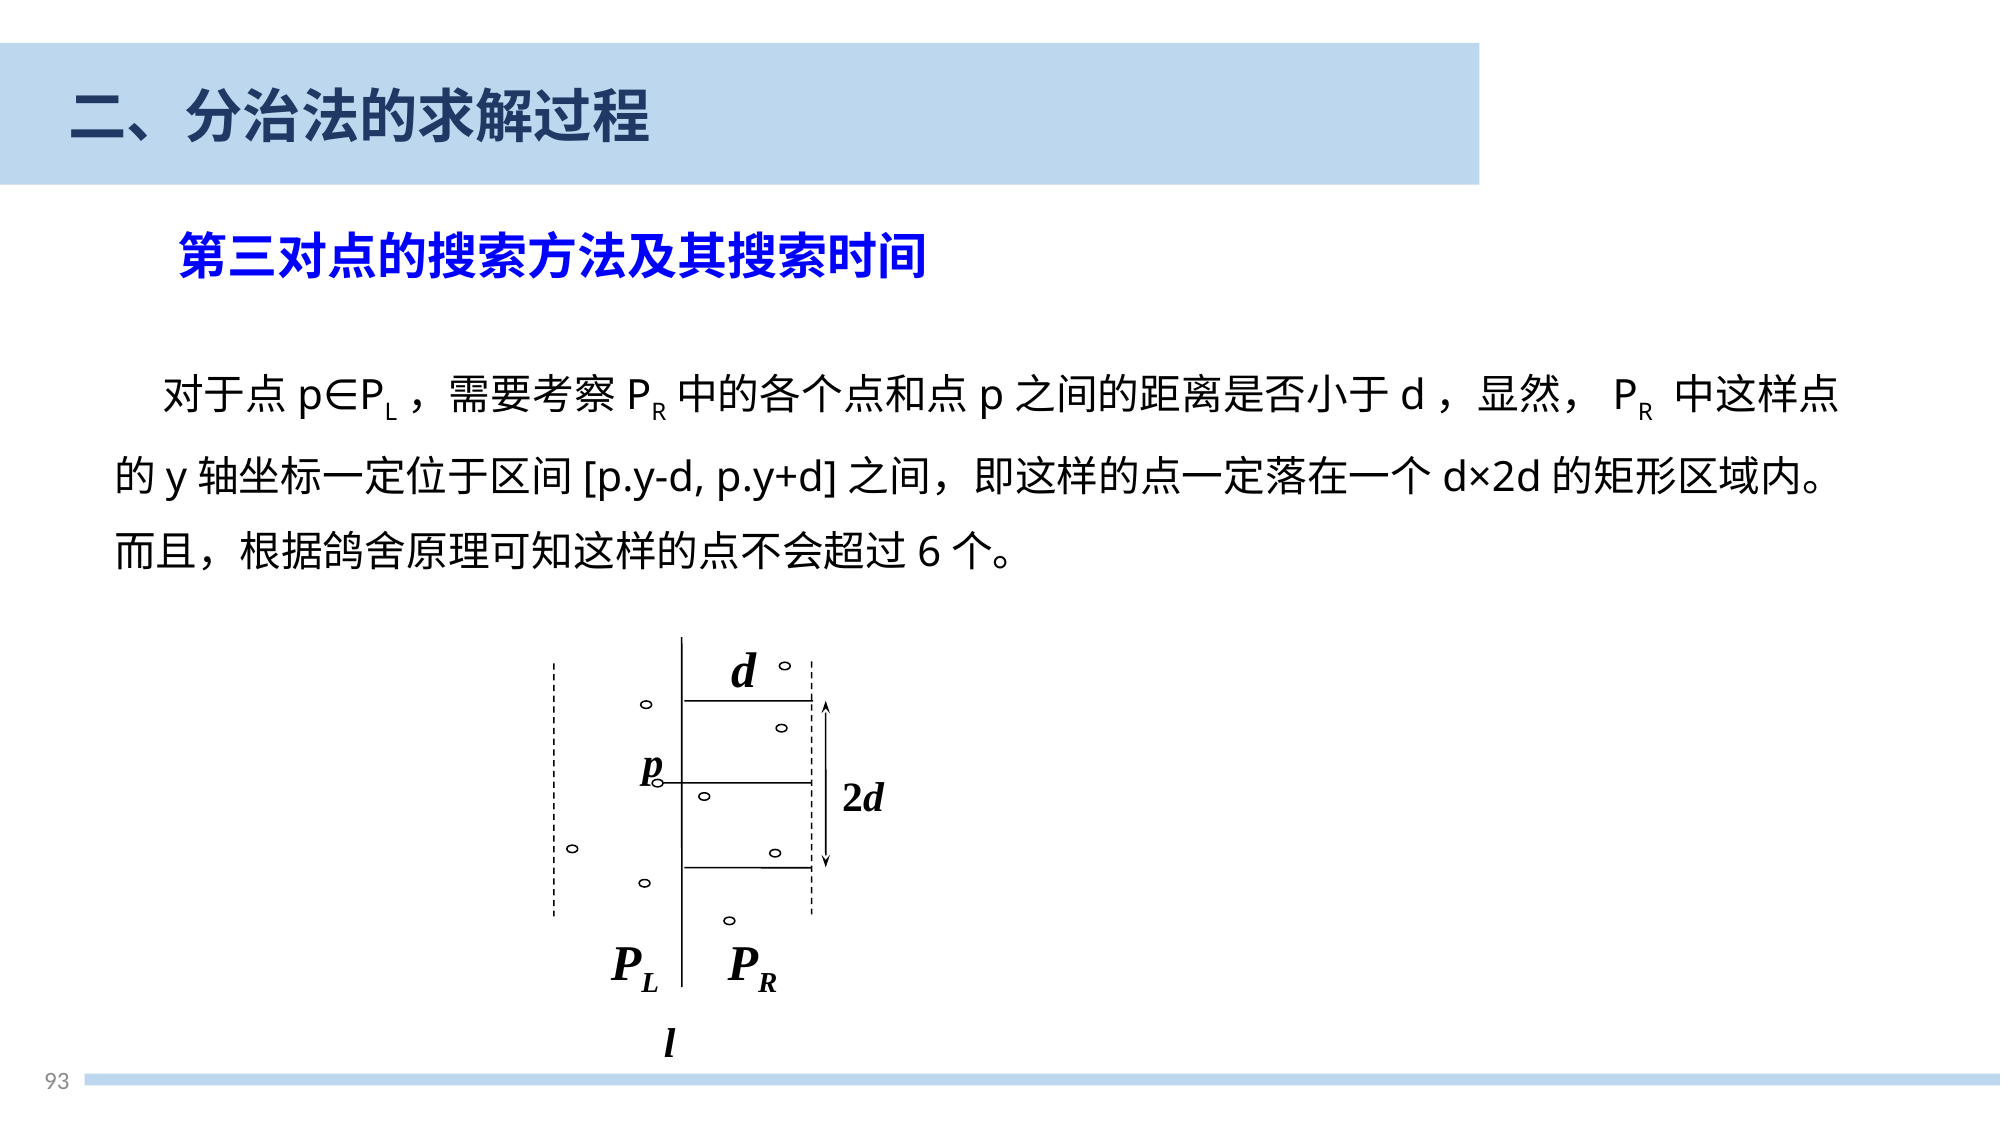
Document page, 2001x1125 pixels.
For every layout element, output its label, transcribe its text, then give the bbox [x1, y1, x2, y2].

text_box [553, 637, 892, 1067]
slide_number 93 [0, 1049, 85, 1110]
list 二、分治法的求解过程 [0, 42, 1480, 185]
text_box 对于点p∈PL，需要考察PR中的各个点和点p之间的距离是否小于d，显然，PR 中这样点的y轴坐标一定位于区间[p.y-d, p.y+d]之间，即这样的点一定落在一个d×2d的矩形区域内。而且，根据鸽舍原理可知这样的点不会超过6个。 [99, 332, 1882, 583]
text_box 第三对点的搜索方法及其搜索时间 [162, 216, 1116, 292]
